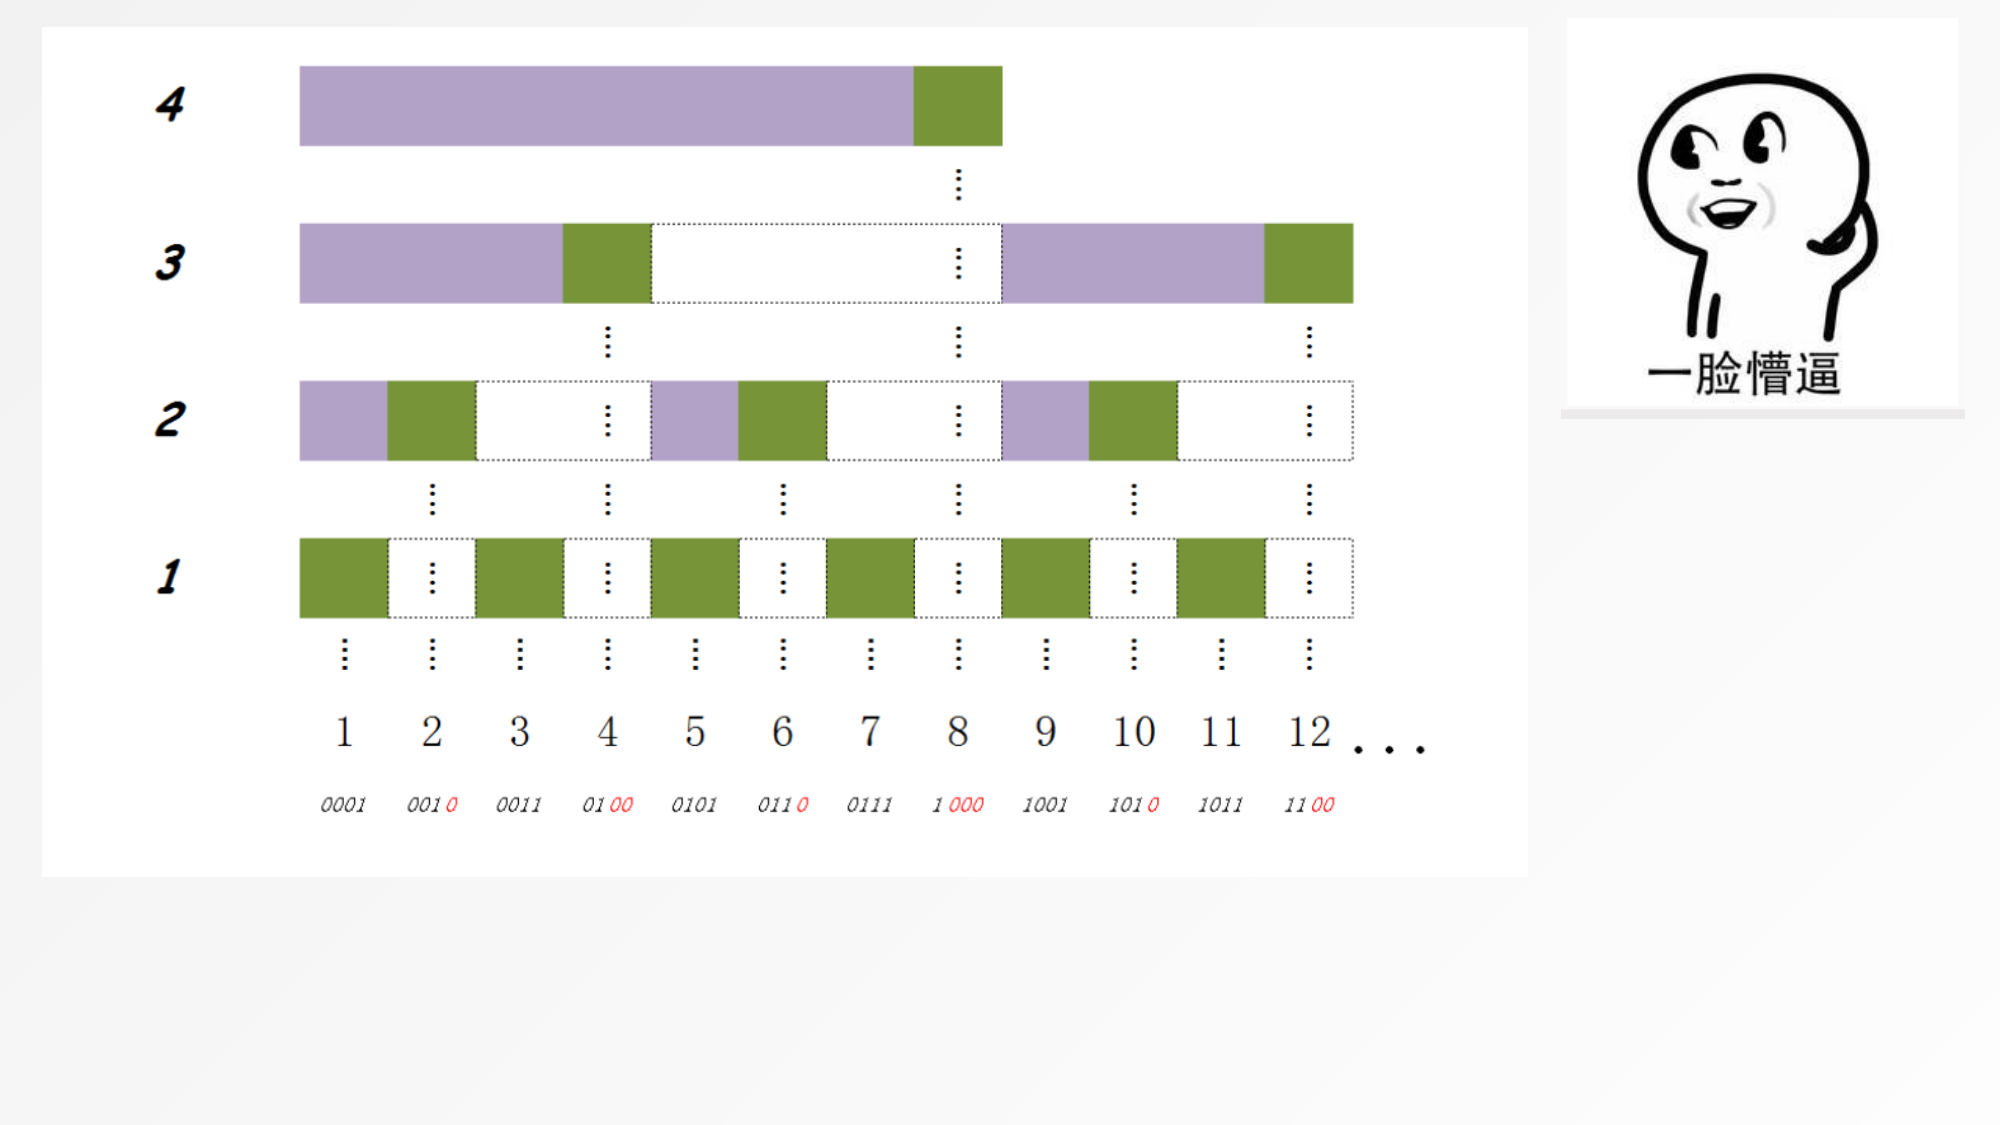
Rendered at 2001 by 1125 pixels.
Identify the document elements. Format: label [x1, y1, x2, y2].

picture [1561, 18, 1965, 419]
picture [42, 27, 1529, 877]
